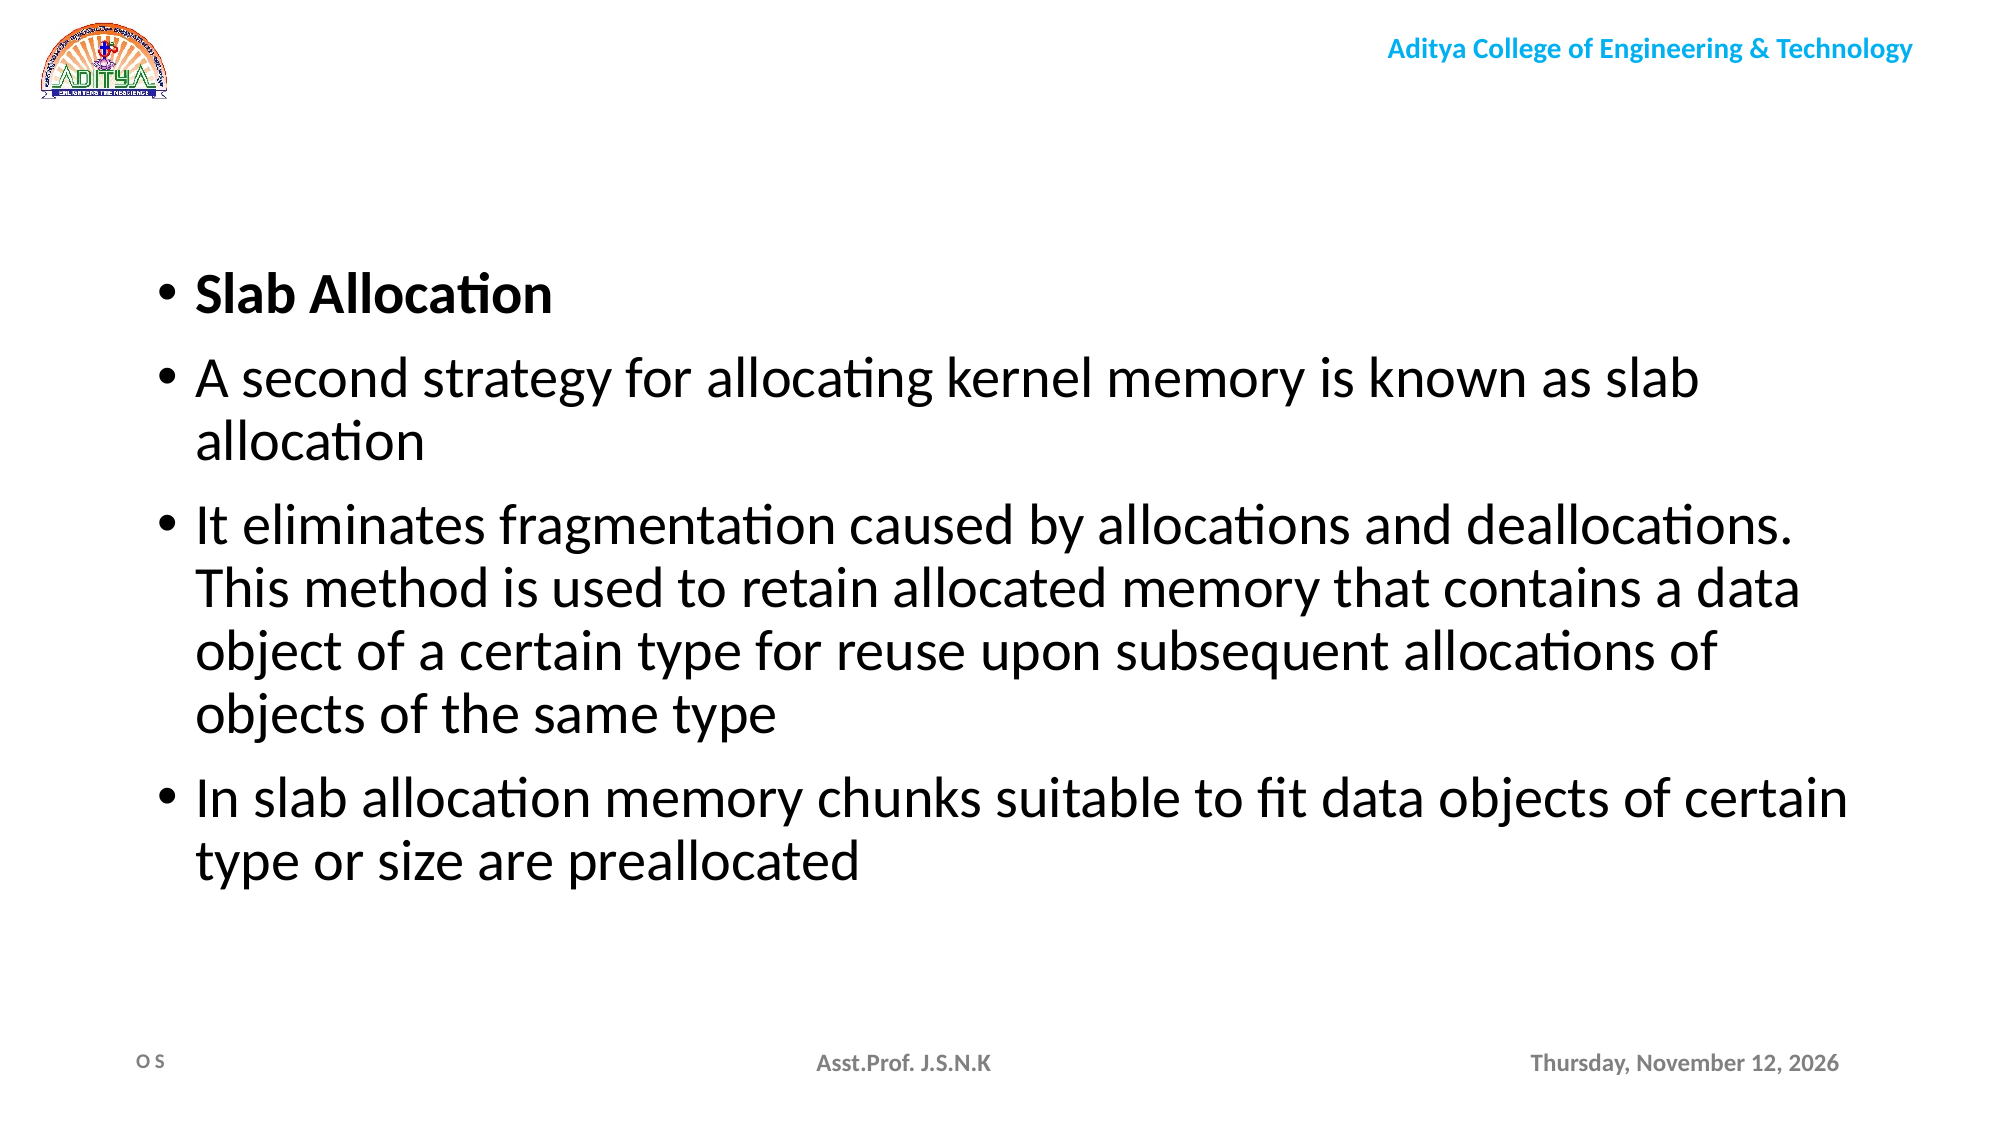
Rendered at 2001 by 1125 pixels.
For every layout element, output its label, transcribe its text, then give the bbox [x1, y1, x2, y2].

footer Asst.Prof. J.S.N.K [678, 1031, 1129, 1092]
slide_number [1515, 1031, 1861, 1092]
list Slab Allocation A second strategy for allocating kernel memory is known as slab allocation It eliminates fragmentation caused by allocations and deallocations. This method is used to retain allocated memory that contains a data object of a certain type for reuse upon subsequent allocations of objects of the same type In slab allocation memory chunks suitable to fit data objects of certain type or size are preallocated [142, 256, 1868, 1000]
picture [39, 22, 168, 99]
